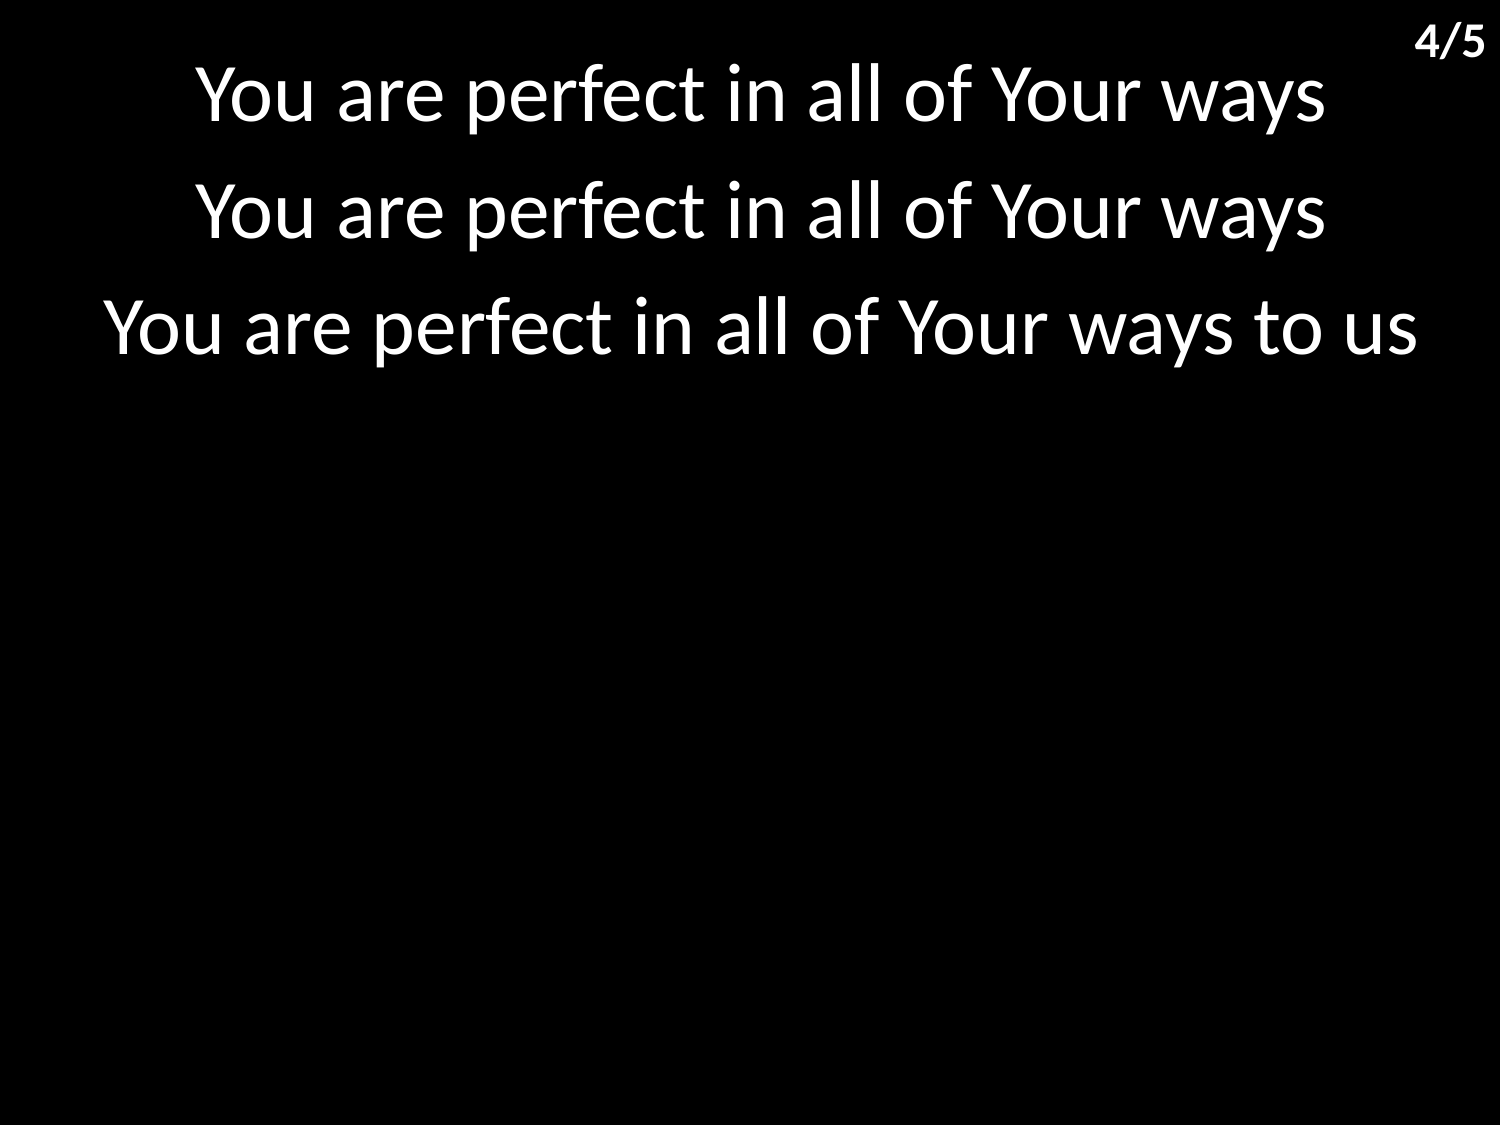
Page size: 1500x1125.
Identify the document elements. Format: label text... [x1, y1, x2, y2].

text_box 4/5 [1399, 0, 1500, 75]
subtitle You are perfect in all of Your ways You are perfect in all of Your ways You are perfect in all of Your ways to us [53, 30, 1471, 1094]
